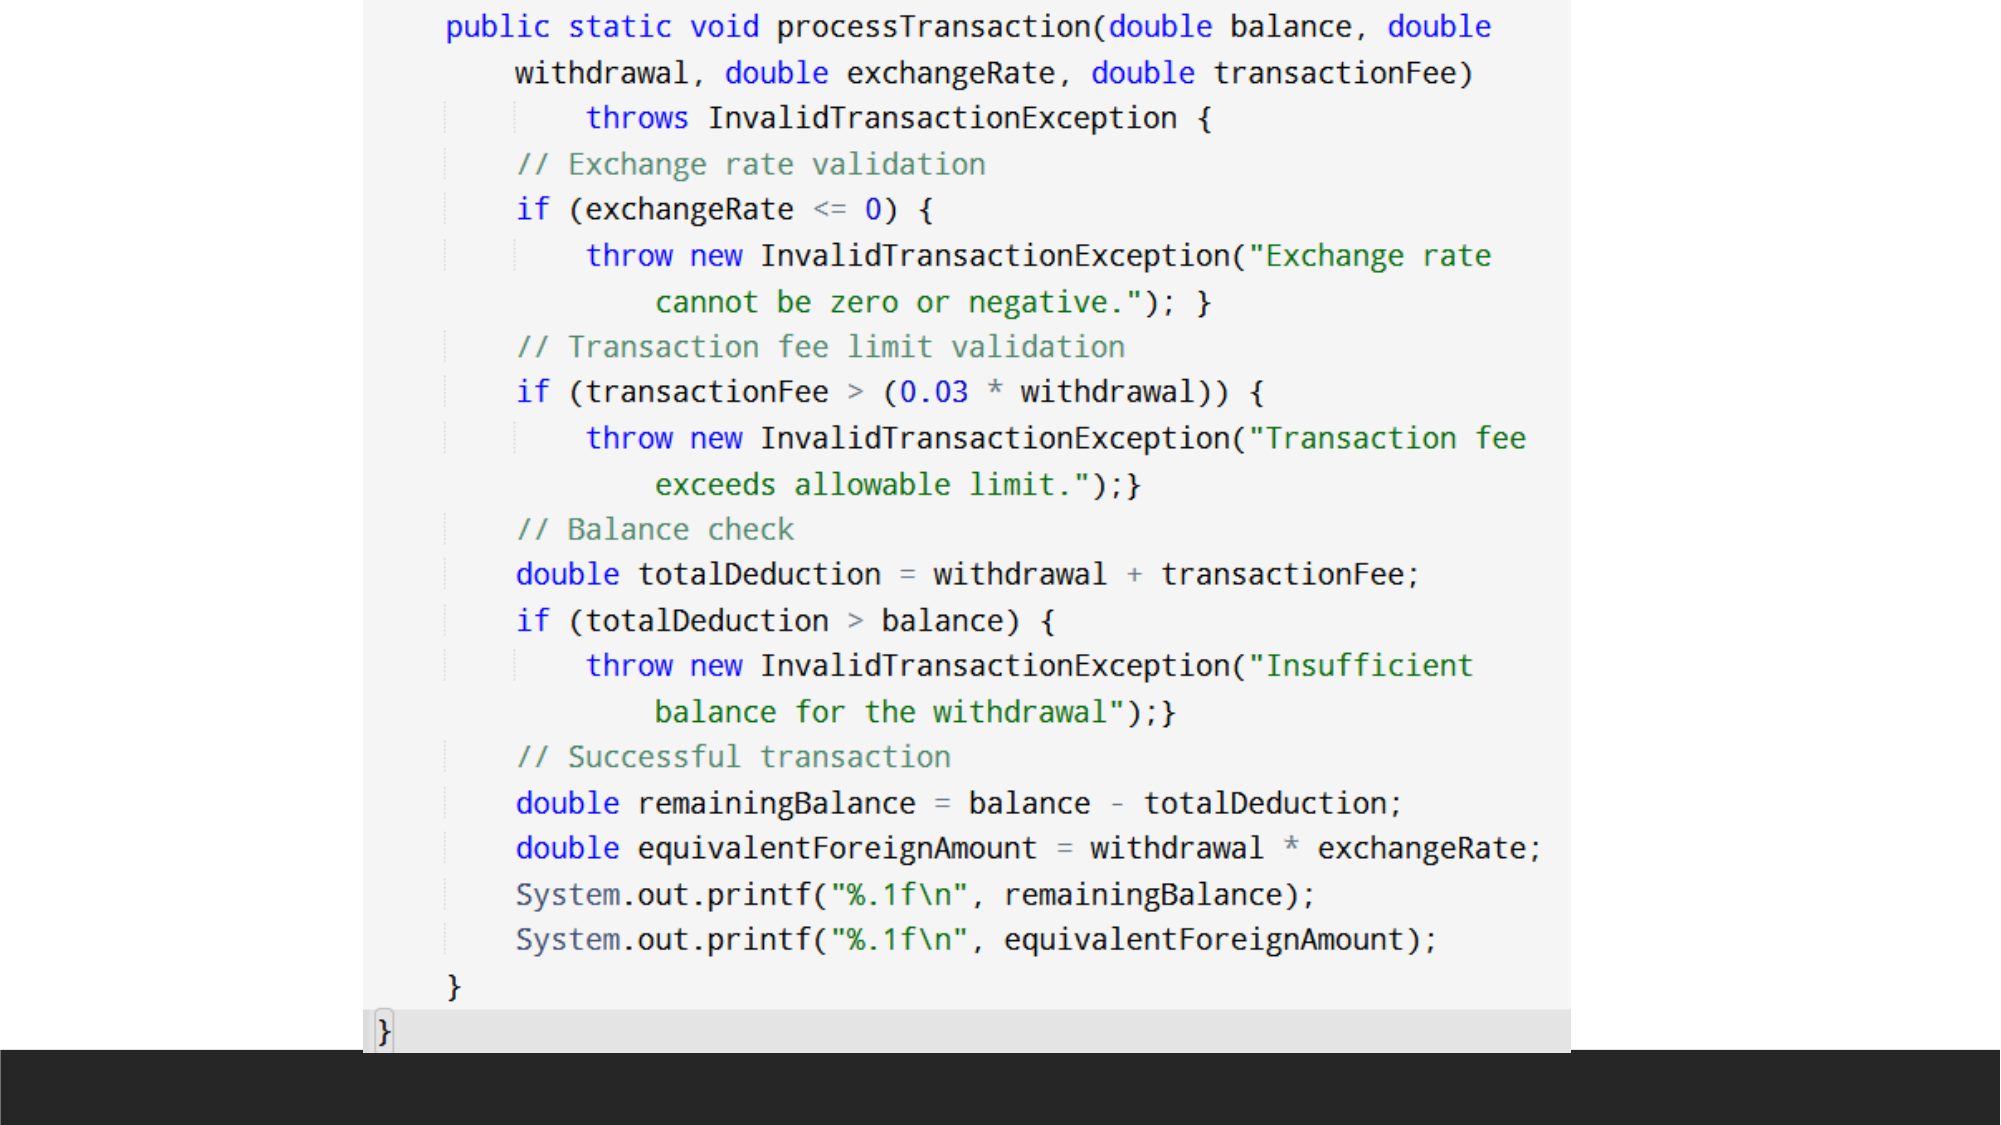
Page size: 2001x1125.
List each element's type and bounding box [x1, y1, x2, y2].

picture [362, 0, 1572, 1054]
